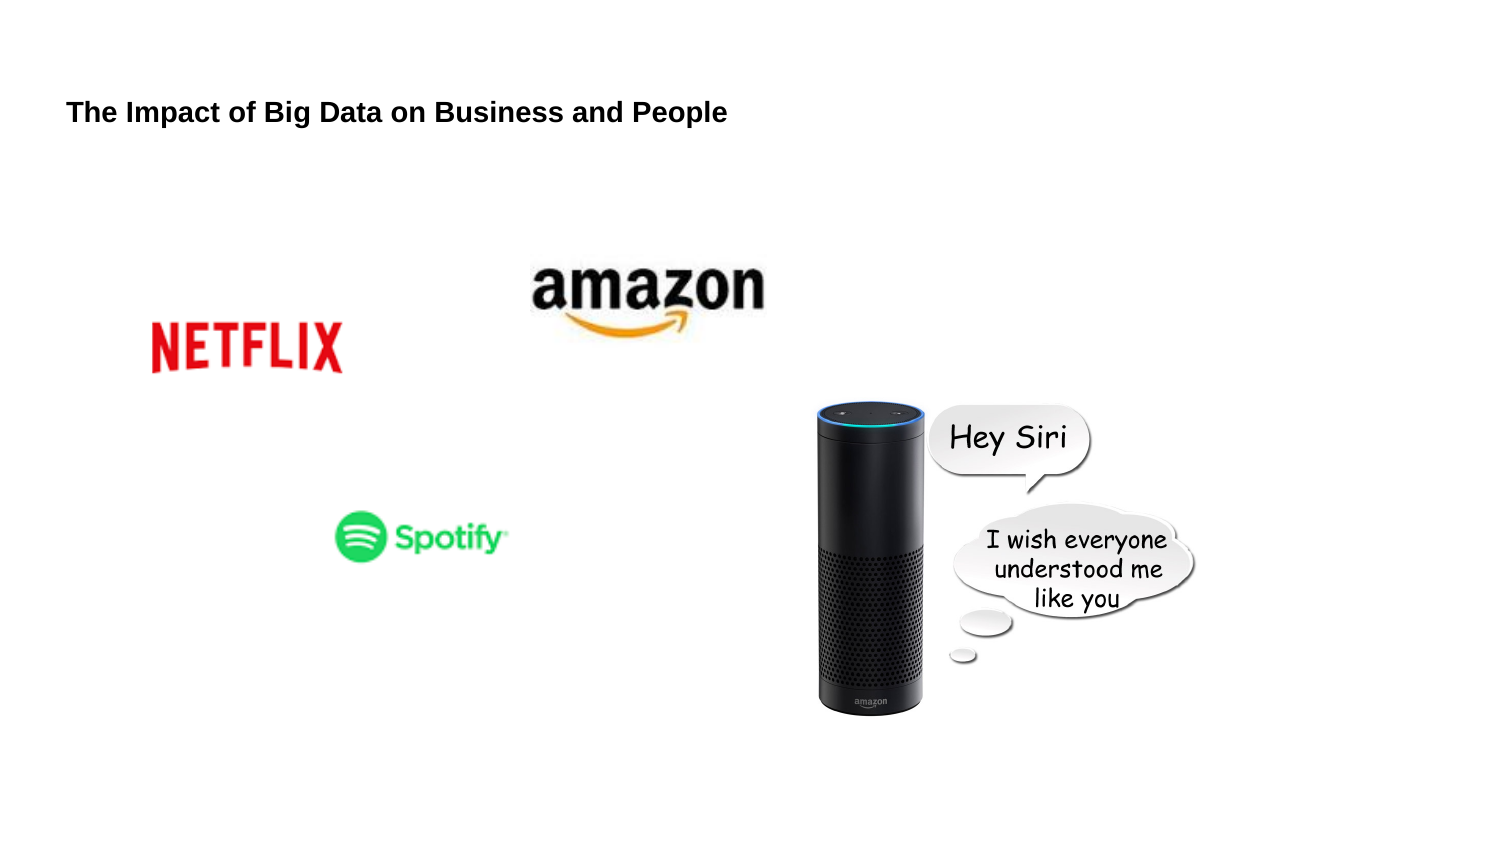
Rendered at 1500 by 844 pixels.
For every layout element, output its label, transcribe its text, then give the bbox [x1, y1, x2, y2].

picture [682, 396, 1296, 720]
picture [289, 490, 568, 586]
picture [530, 242, 767, 365]
title The Impact of Big Data on Business and People [51, 72, 1449, 167]
picture [129, 228, 366, 466]
